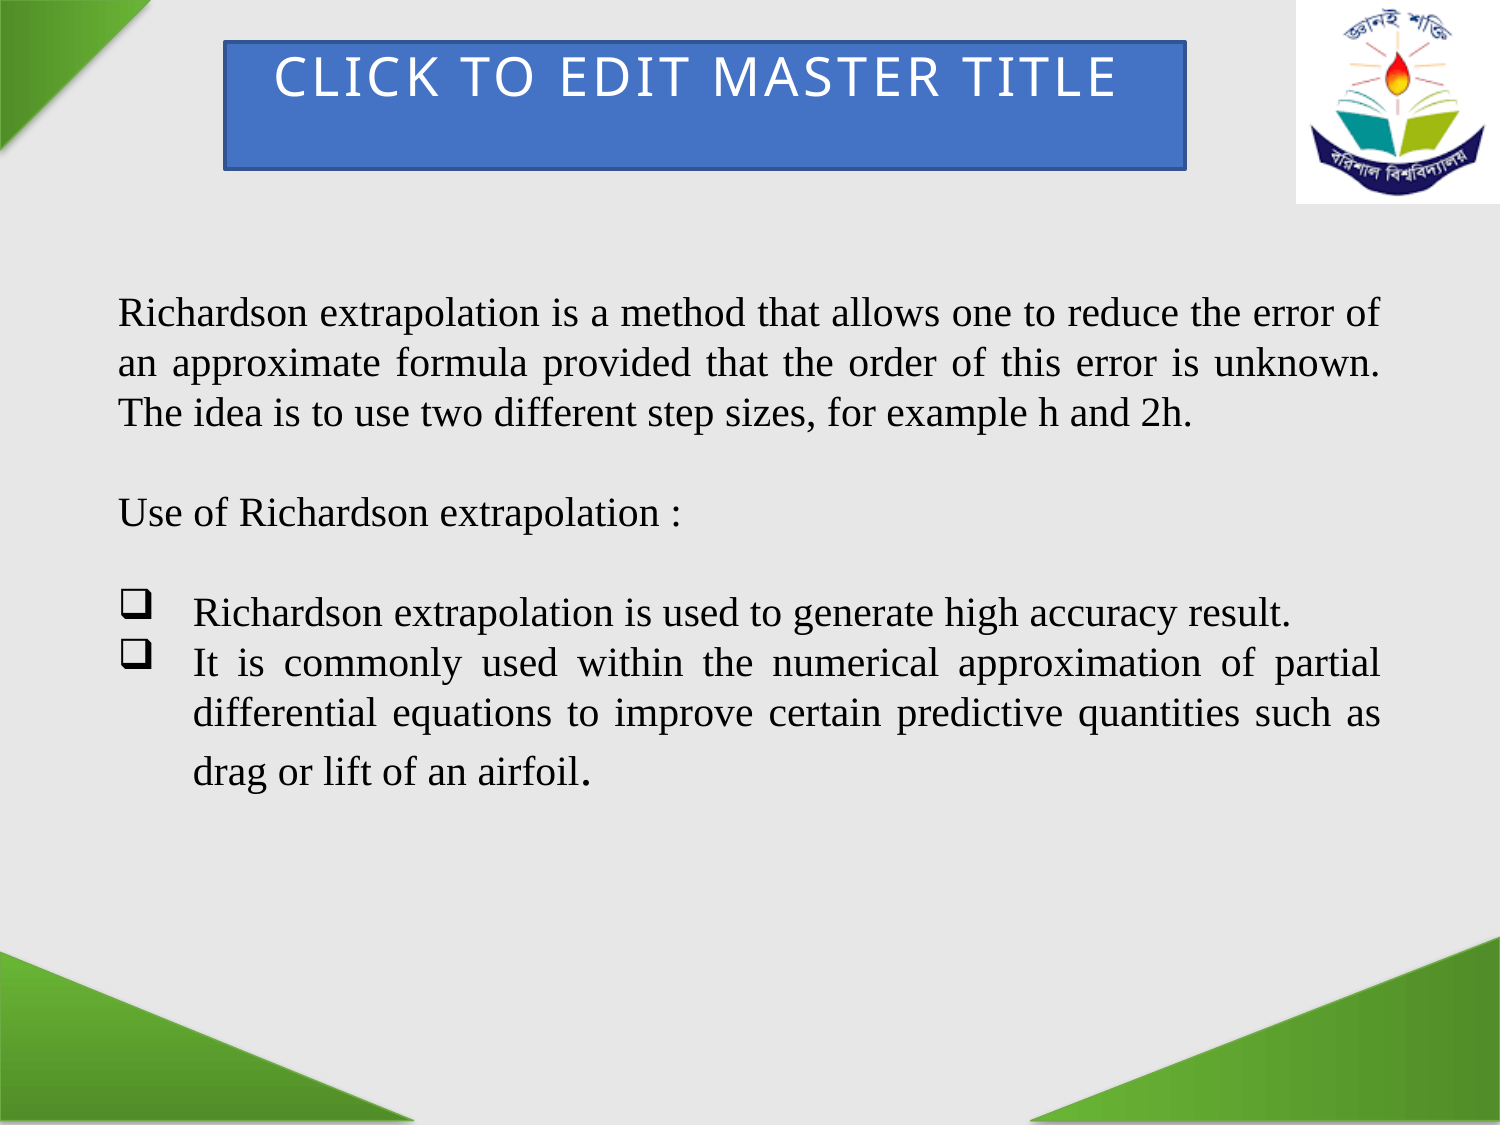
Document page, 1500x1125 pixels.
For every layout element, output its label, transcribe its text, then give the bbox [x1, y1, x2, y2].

picture [1296, 0, 1500, 204]
text_box Click to edit Master title [223, 40, 1187, 171]
text_box Richardson extrapolation is a method that allows one to reduce the error of an approximate formula provided that the order of this error is unknown. The idea is to use two different step sizes, for example h and 2h. Use of Richardson extrapolation : Richardson extrapolation is used to generate high accuracy result. It is commonly used within the numerical approximation of partial differential equations to improve certain predictive quantities such as drag or lift of an airfoil. [103, 277, 1397, 803]
